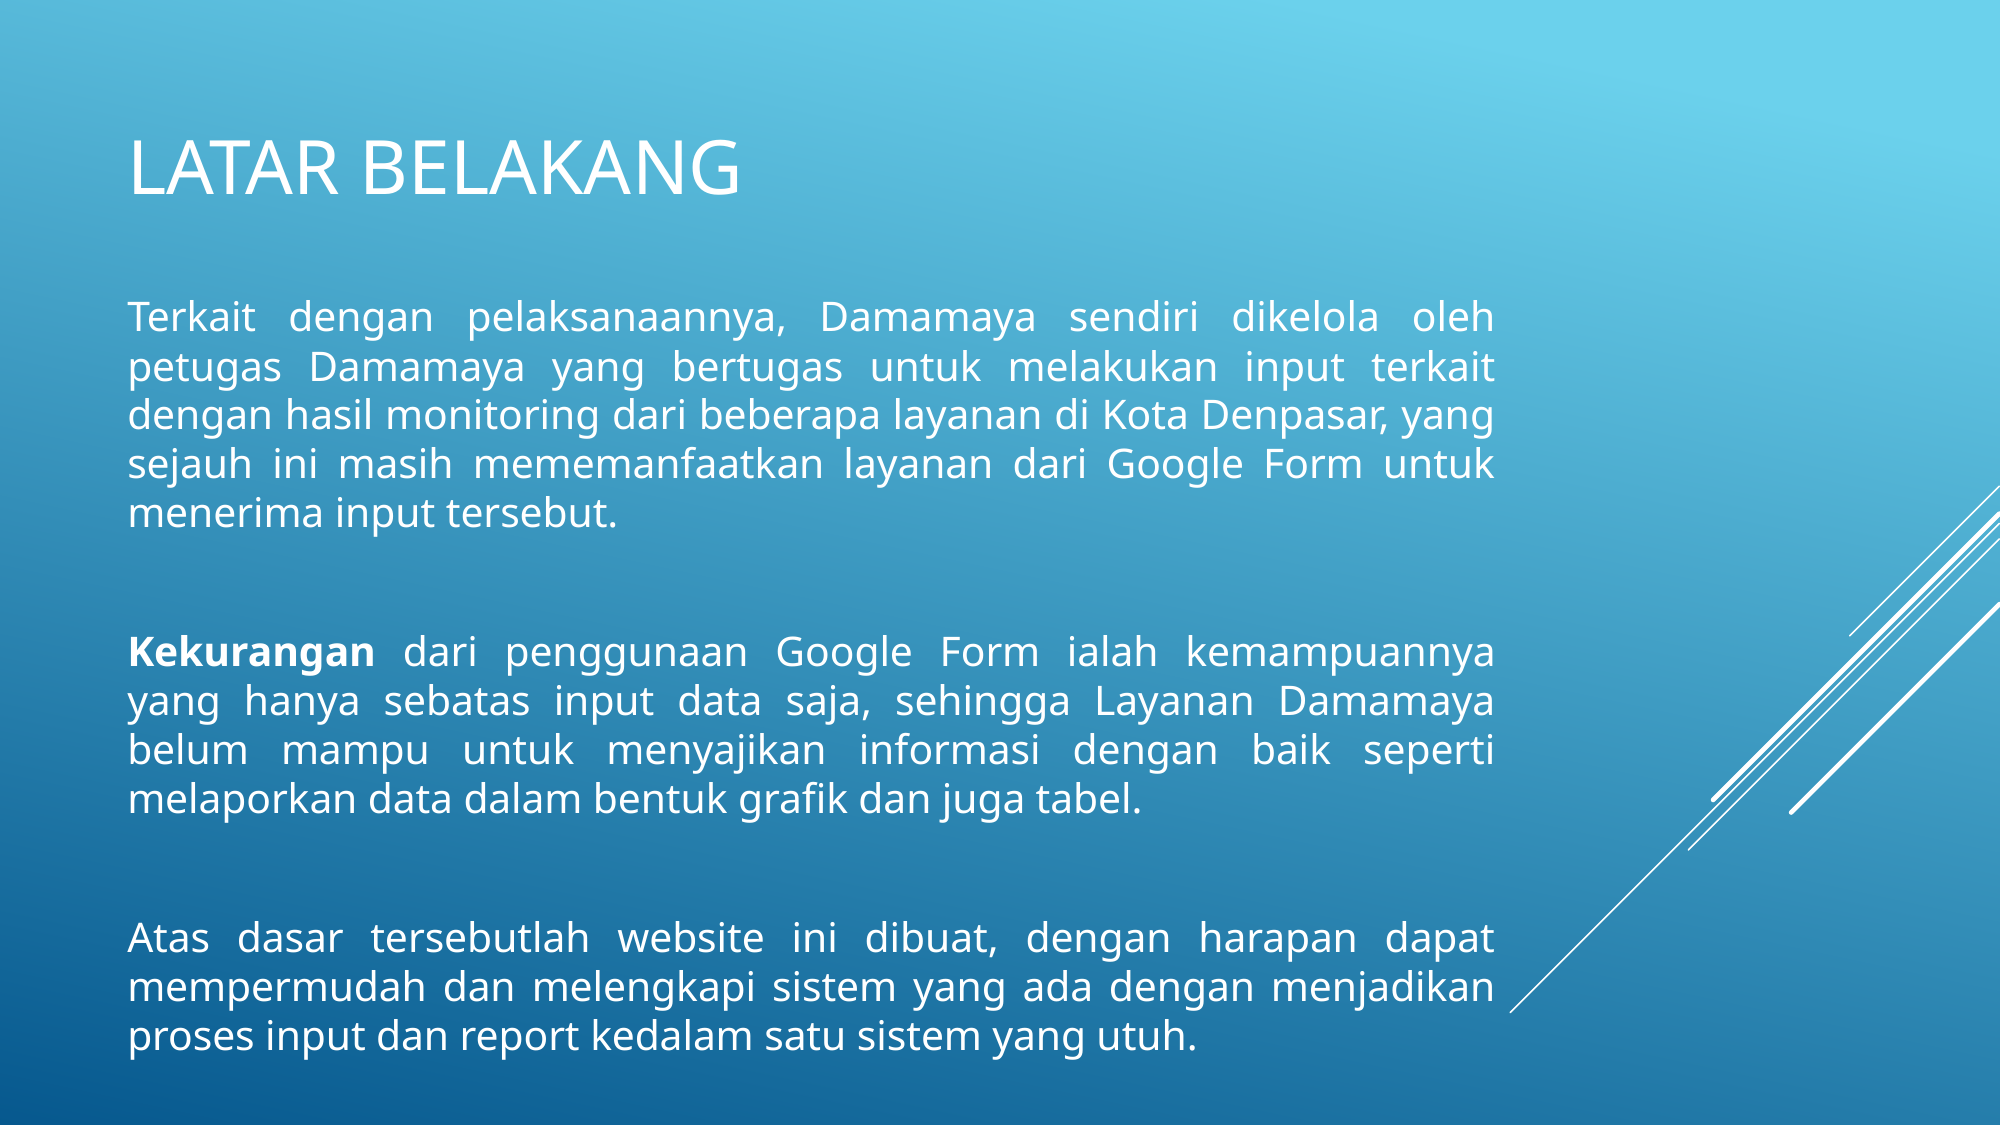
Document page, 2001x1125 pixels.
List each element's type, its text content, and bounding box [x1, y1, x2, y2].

list Terkait dengan pelaksanaannya, Damamaya sendiri dikelola oleh petugas Damamaya yang bertugas untuk melakukan input terkait dengan hasil monitoring dari beberapa layanan di Kota Denpasar, yang sejauh ini masih mememanfaatkan layanan dari Google Form untuk menerima input tersebut. Kekurangan dari penggunaan Google Form ialah kemampuannya yang hanya sebatas input data saja, sehingga Layanan Damamaya belum mampu untuk menyajikan informasi dengan baik seperti melaporkan data dalam bentuk grafik dan juga tabel. Atas dasar tersebutlah website ini dibuat, dengan harapan dapat mempermudah dan melengkapi sistem yang ada dengan menjadikan proses input dan report kedalam satu sistem yang utuh. [112, 281, 1513, 1069]
title Latar belakang [112, 79, 1513, 249]
